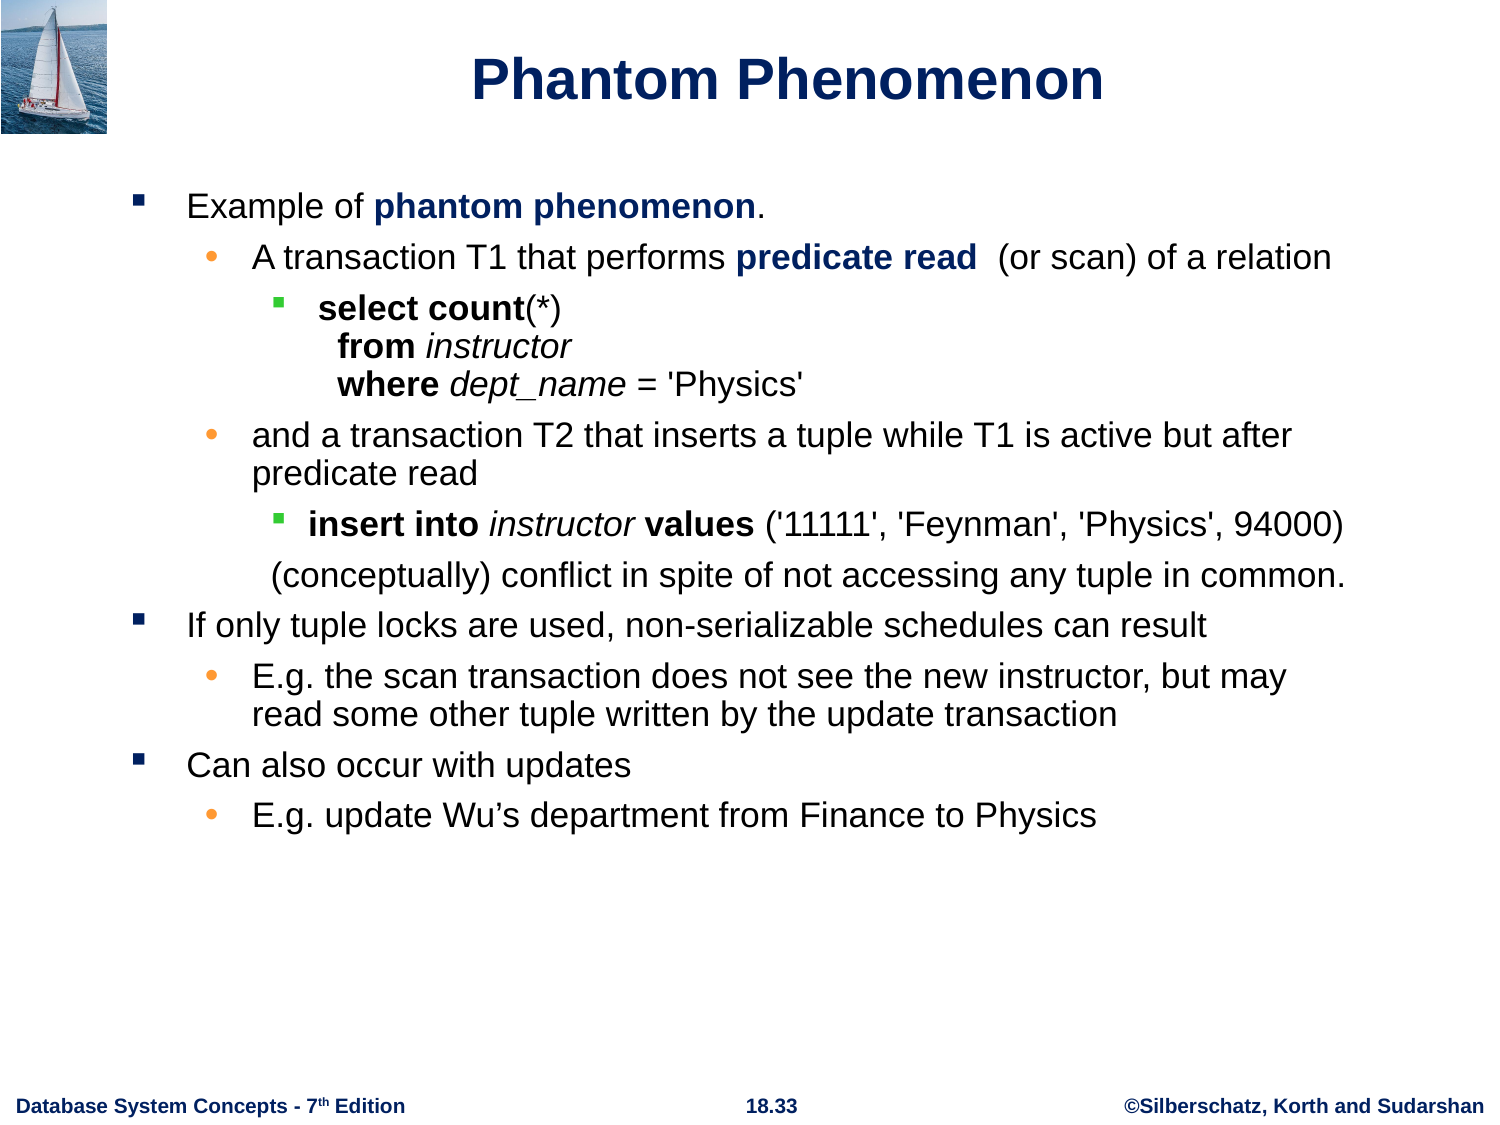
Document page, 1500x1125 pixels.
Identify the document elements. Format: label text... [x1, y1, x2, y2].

picture [1, 0, 107, 134]
list Example of phantom phenomenon. A transaction T1 that performs predicate read (or scan) of a relation select count(*) from instructor where dept_name = 'Physics' and a transaction T2 that inserts a tuple while T1 is active but after predicate read insert into instructor values ('11111', 'Feynman', 'Physics', 94000) (conceptually) conflict in spite of not accessing any tuple in common. If only tuple locks are used, non-serializable schedules can result E.g. the scan transaction does not see the new instructor, but may read some other tuple written by the update transaction Can also occur with updates E.g. update Wu’s department from Finance to Physics [115, 180, 1377, 1062]
title Phantom Phenomenon [125, 18, 1452, 120]
